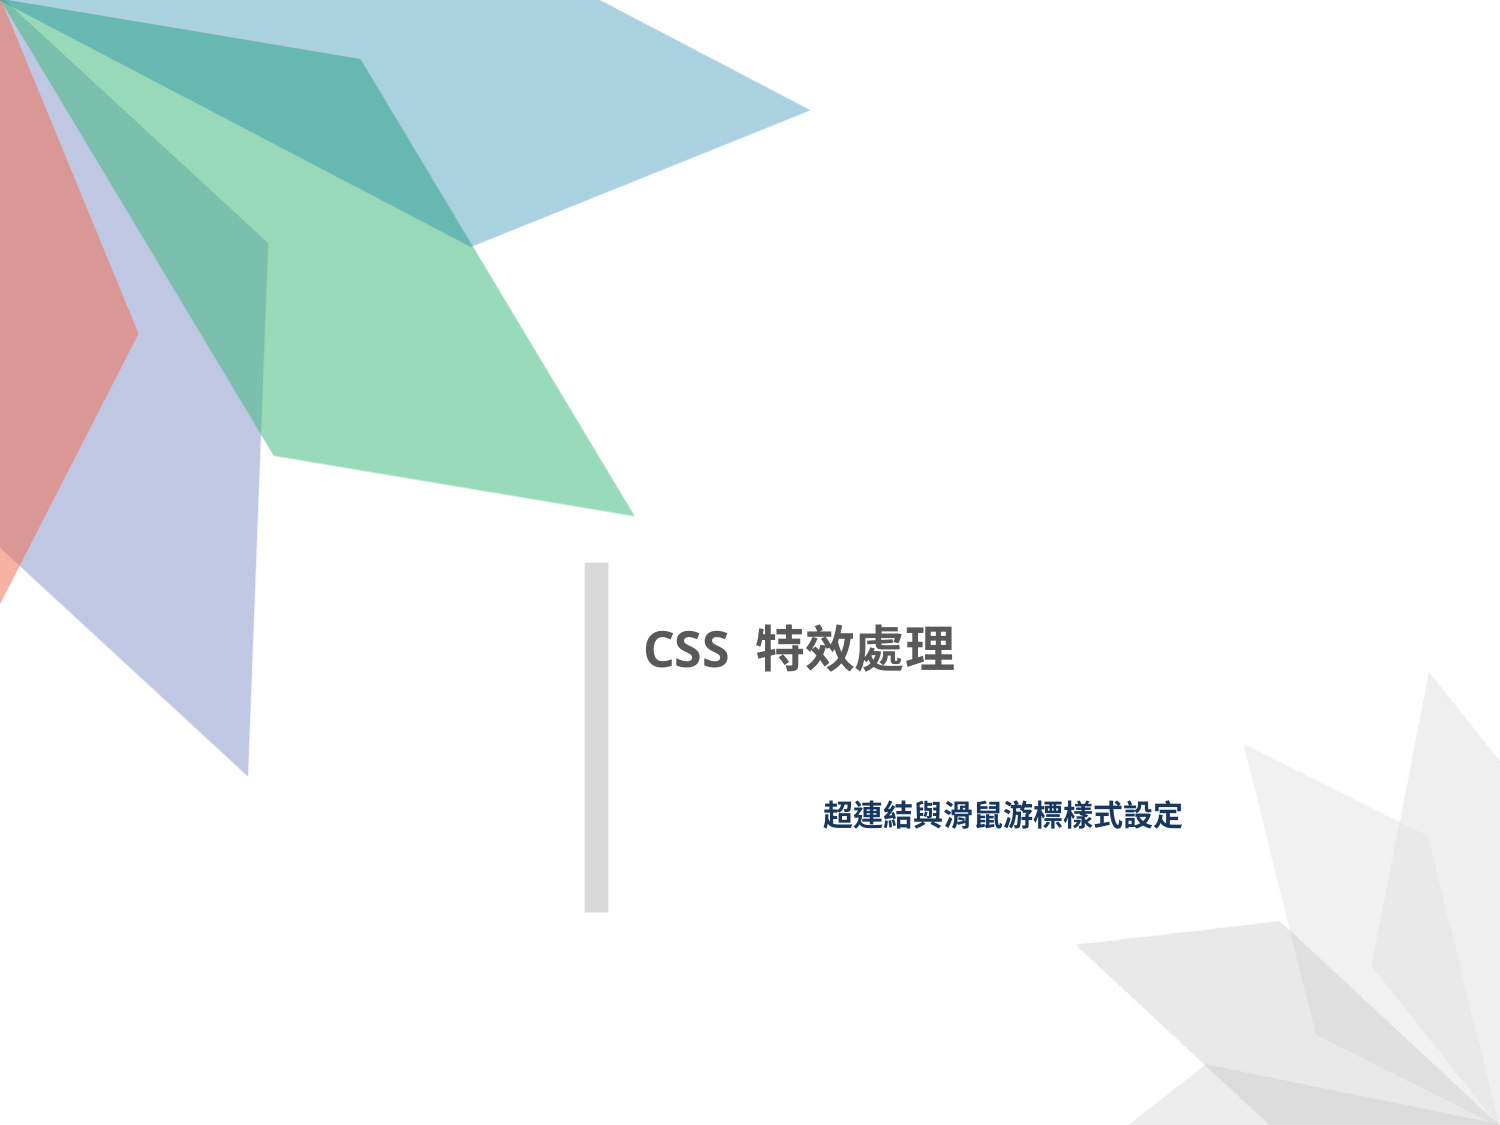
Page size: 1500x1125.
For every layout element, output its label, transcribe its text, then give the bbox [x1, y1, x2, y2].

picture [0, 0, 1500, 1125]
text_box CSS 特效處理 [628, 609, 1379, 685]
title 超連結與滑鼠游標樣式設定 [672, 788, 1335, 840]
